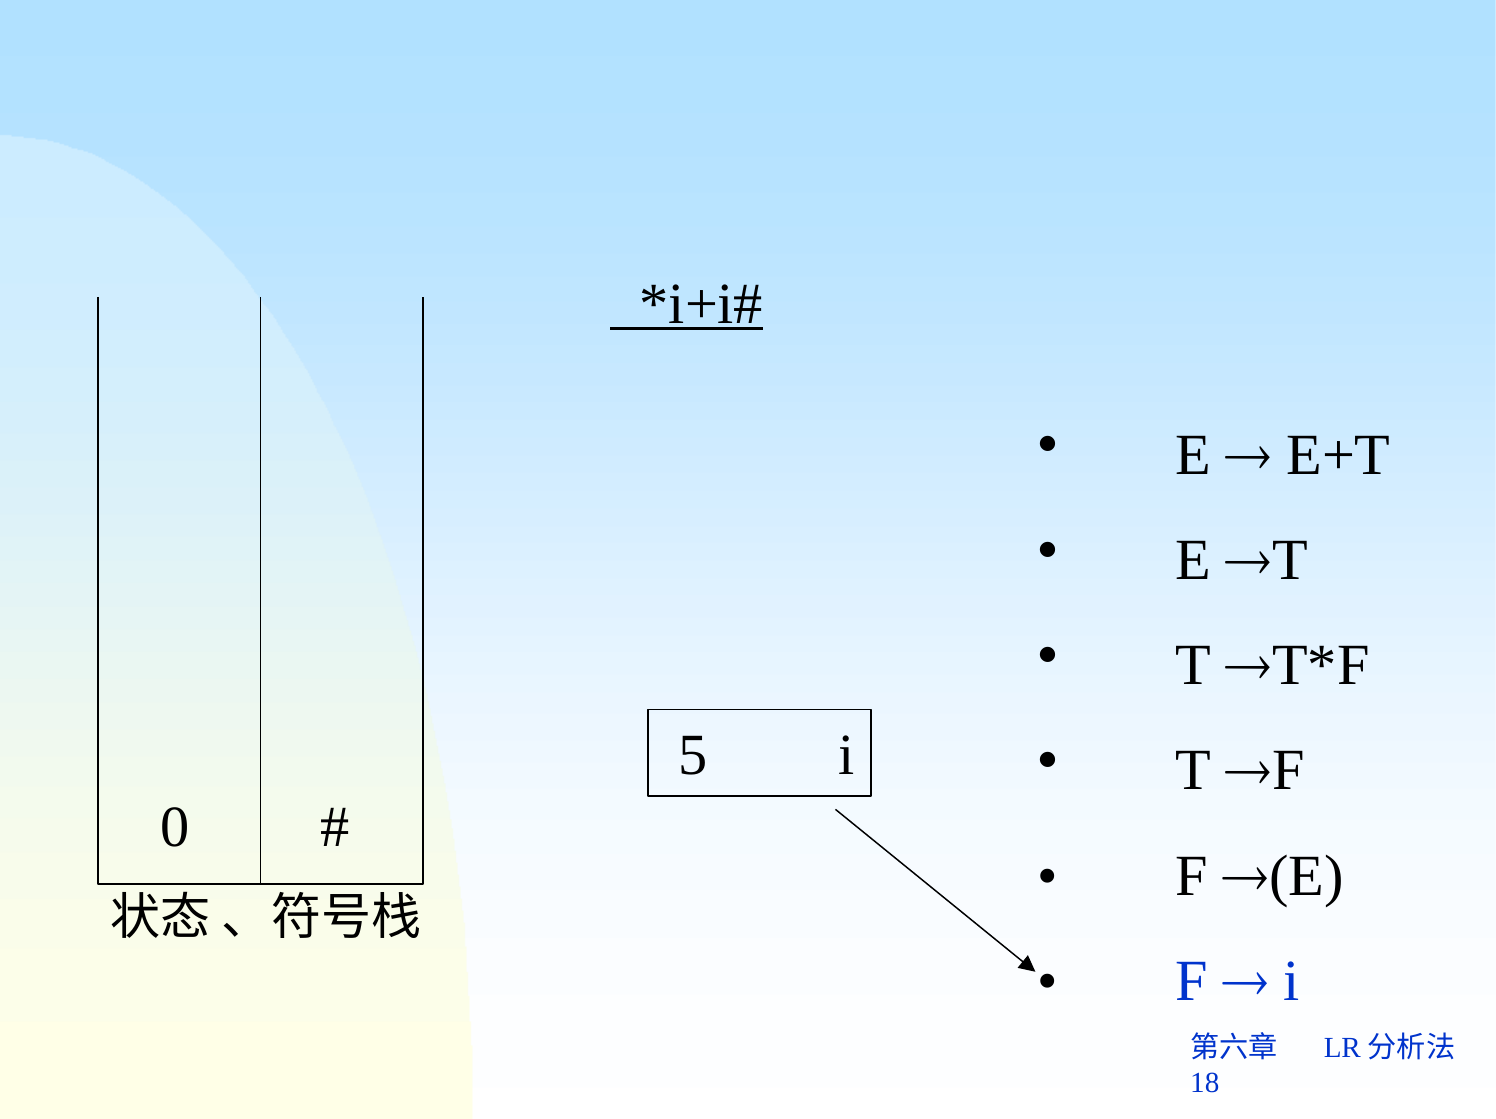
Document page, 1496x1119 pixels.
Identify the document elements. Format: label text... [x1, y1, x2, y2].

text_box # [318, 786, 352, 859]
text_box • • [1035, 841, 1061, 1013]
text_box 状态 、符号栈 [108, 889, 425, 945]
text_box F (E) F  i 第六章 LR分析法 18 [1172, 834, 1475, 1099]
text_box [647, 709, 871, 797]
text_box 5 [676, 713, 710, 786]
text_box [834, 808, 1036, 973]
picture [0, 0, 1496, 1119]
text_box 0 [158, 786, 192, 859]
title *i+i# [608, 262, 863, 452]
text_box [97, 296, 423, 885]
text_box i [836, 713, 858, 786]
text_box E  E+T E T T T*F T F [1036, 378, 1404, 802]
